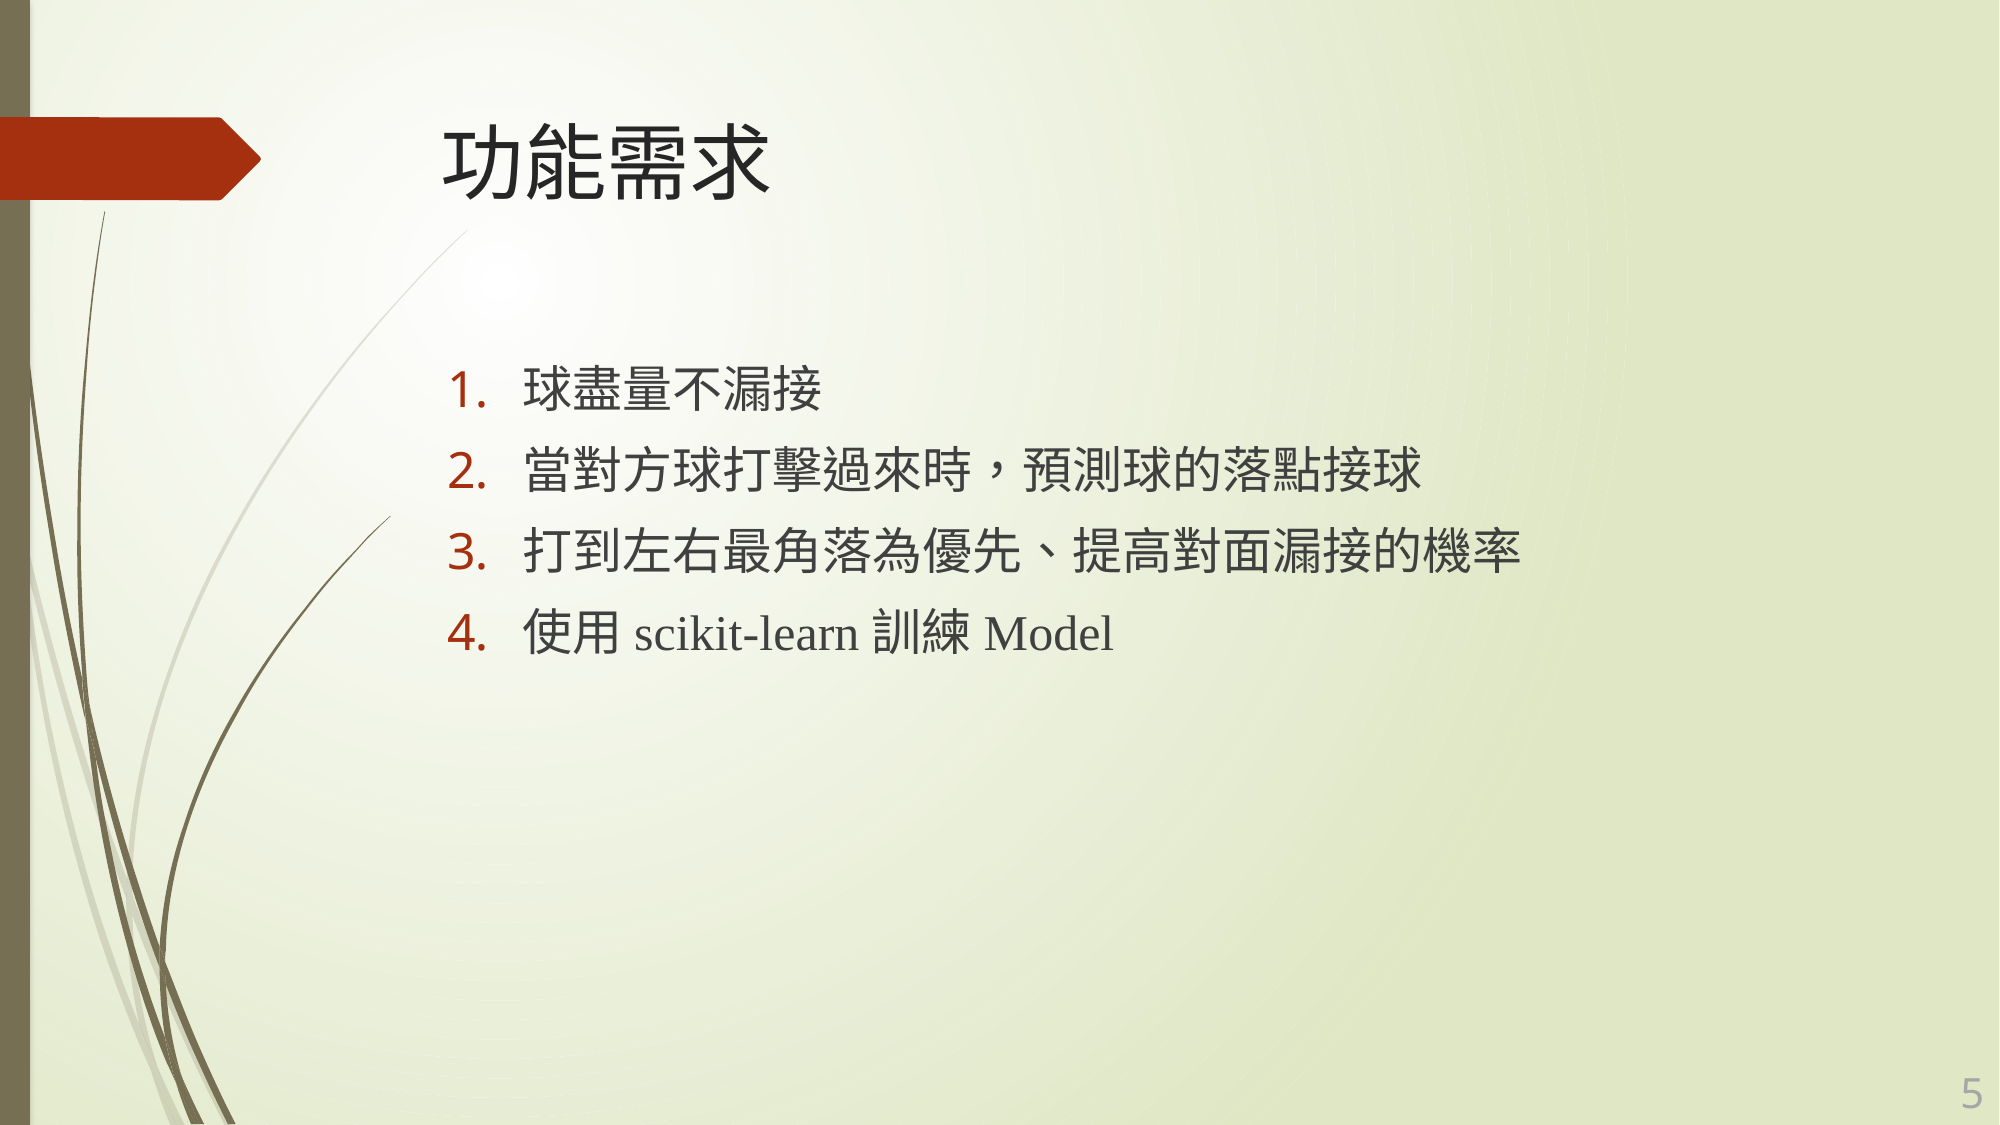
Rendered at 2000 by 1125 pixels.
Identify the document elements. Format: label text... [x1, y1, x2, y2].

list 球盡量不漏接 當對方球打擊過來時，預測球的落點接球 打到左右最角落為優先、提高對面漏接的機率 使用scikit-learn訓練Model [424, 350, 1887, 970]
slide_number 4 [1871, 1065, 2000, 1125]
title 功能需求 [425, 102, 1887, 313]
